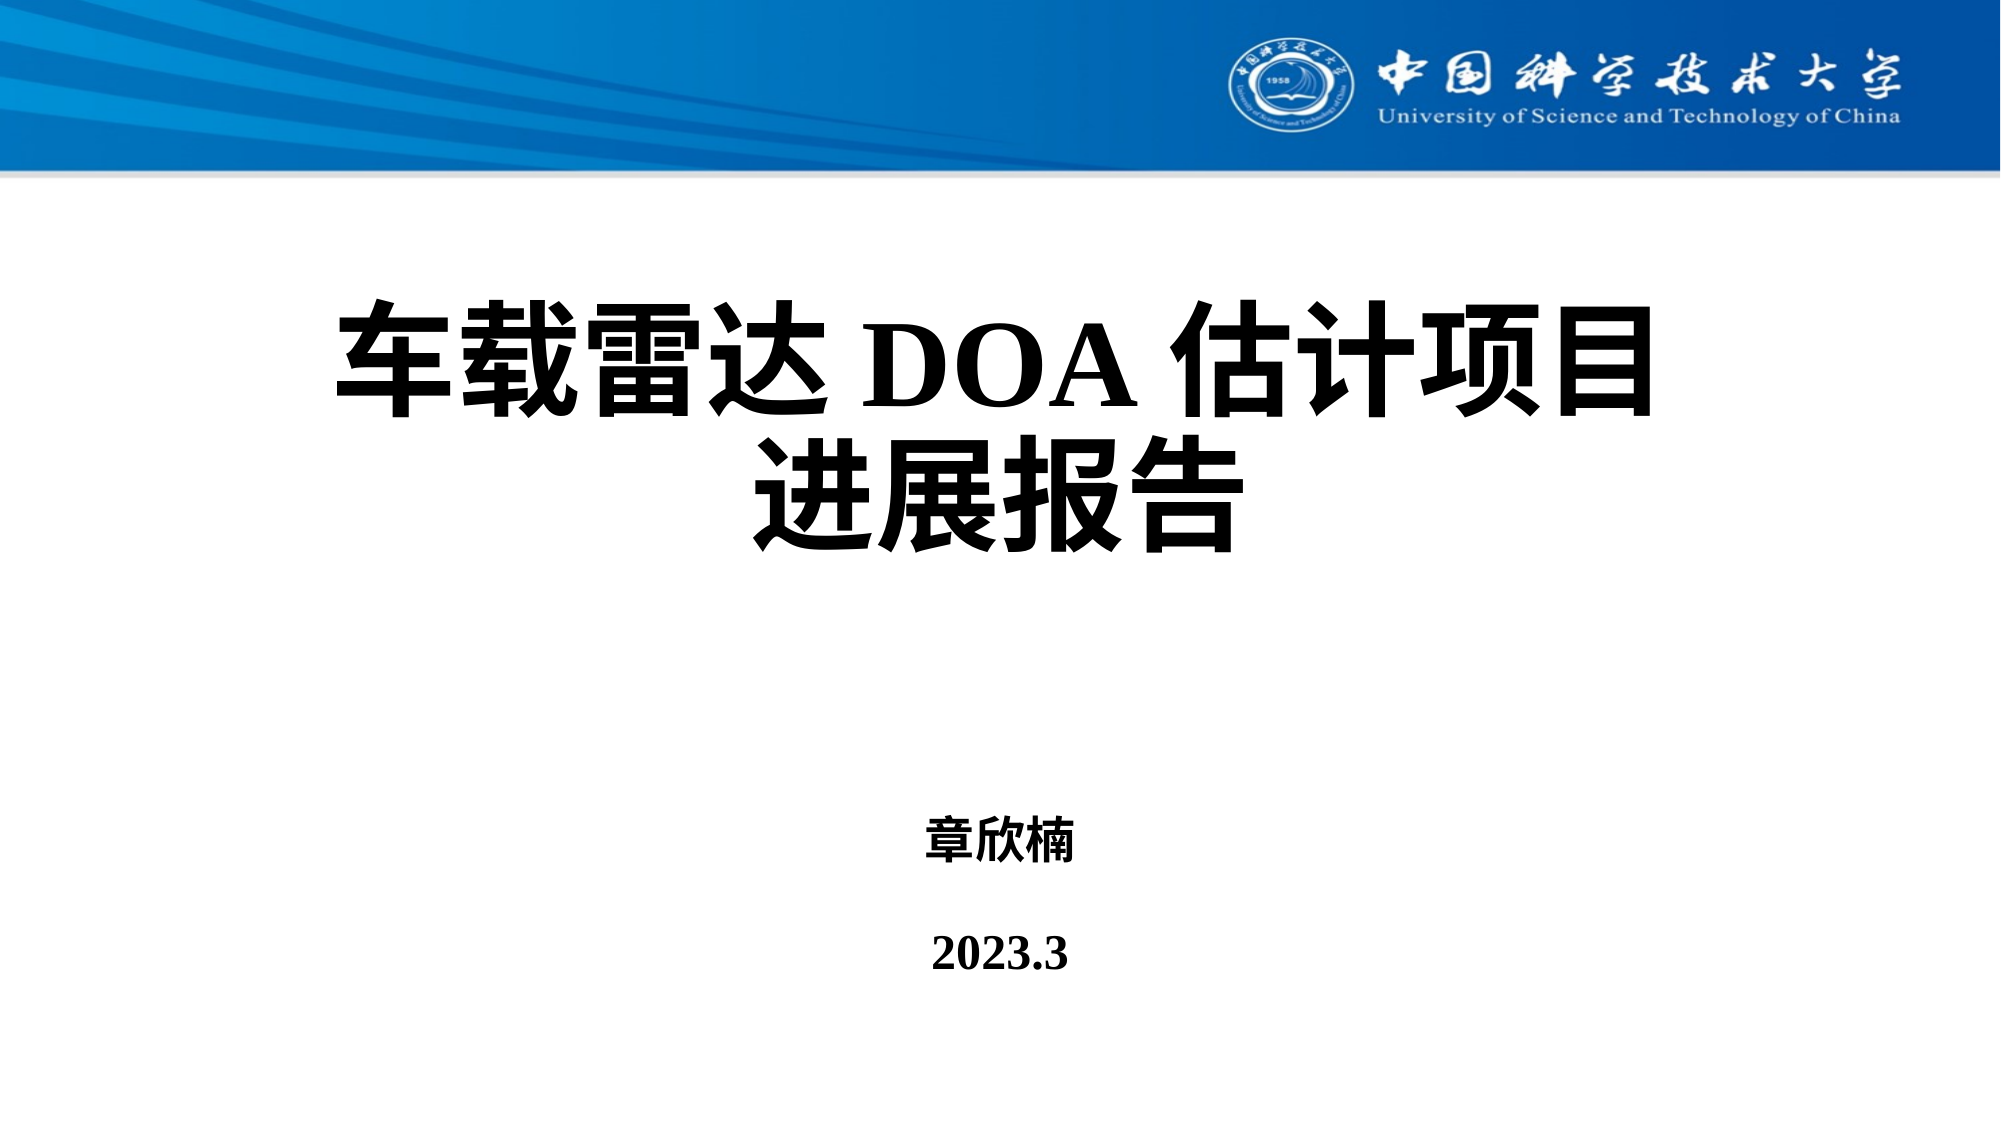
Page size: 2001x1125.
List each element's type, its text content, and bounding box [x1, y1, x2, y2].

text_box 章欣楠 2023.3 [708, 770, 1292, 922]
picture [0, 0, 2001, 1125]
title 车载雷达DOA估计项目 进展报告 [249, 184, 1750, 576]
